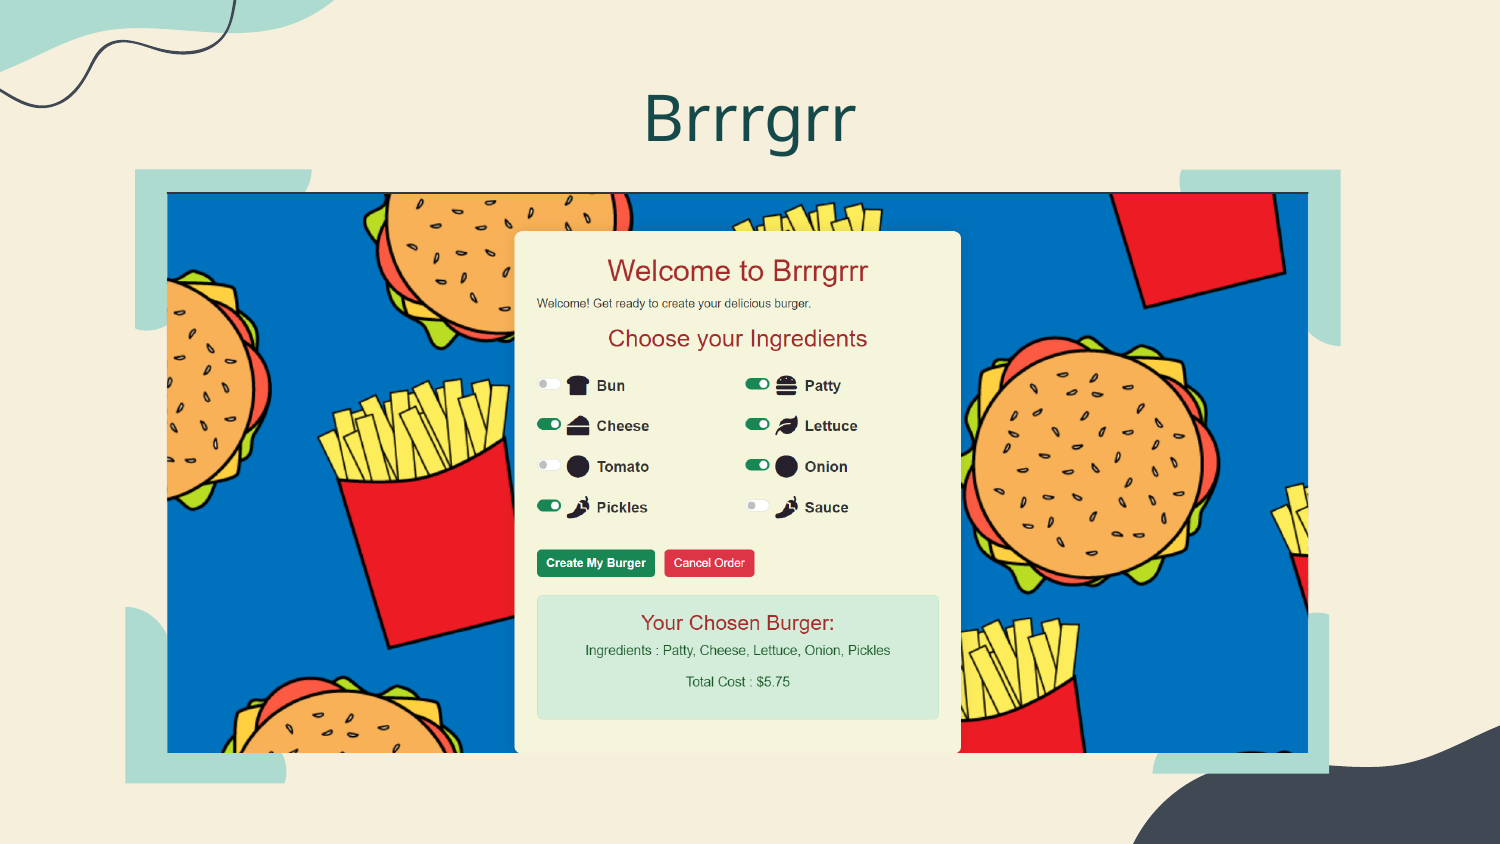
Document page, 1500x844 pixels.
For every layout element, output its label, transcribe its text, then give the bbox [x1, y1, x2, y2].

title Brrrgrr [116, 77, 1383, 152]
text_box [1179, 169, 1341, 347]
text_box [125, 606, 287, 784]
picture [166, 191, 1309, 753]
text_box [135, 169, 312, 331]
text_box [1152, 612, 1330, 774]
